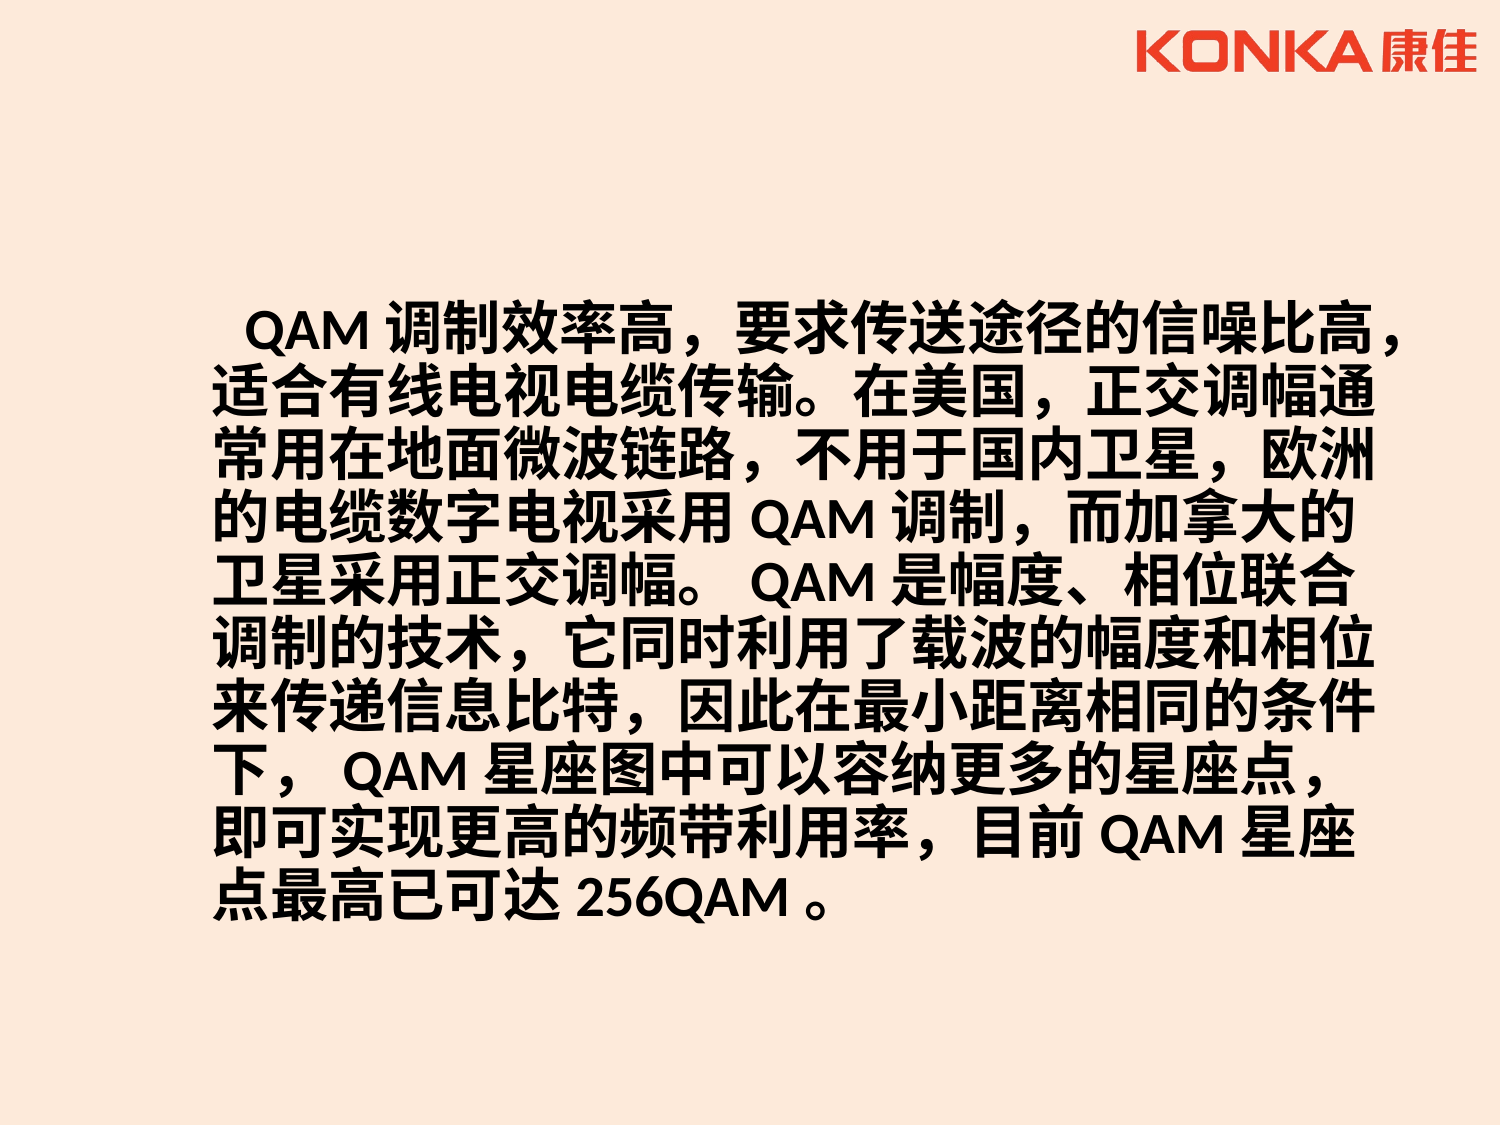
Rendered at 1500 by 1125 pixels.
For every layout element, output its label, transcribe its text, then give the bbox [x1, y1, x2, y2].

picture [1115, 14, 1486, 77]
list QAM调制效率高，要求传送途径的信噪比高，适合有线电视电缆传输。在美国，正交调幅通常用在地面微波链路，不用于国内卫星，欧洲的电缆数字电视采用QAM调制，而加拿大的卫星采用正交调幅。QAM是幅度、相位联合调制的技术，它同时利用了载波的幅度和相位来传递信息比特，因此在最小距离相同的条件下，QAM星座图中可以容纳更多的星座点，即可实现更高的频带利用率，目前QAM星座点最高已可达256QAM。 [75, 200, 1425, 988]
